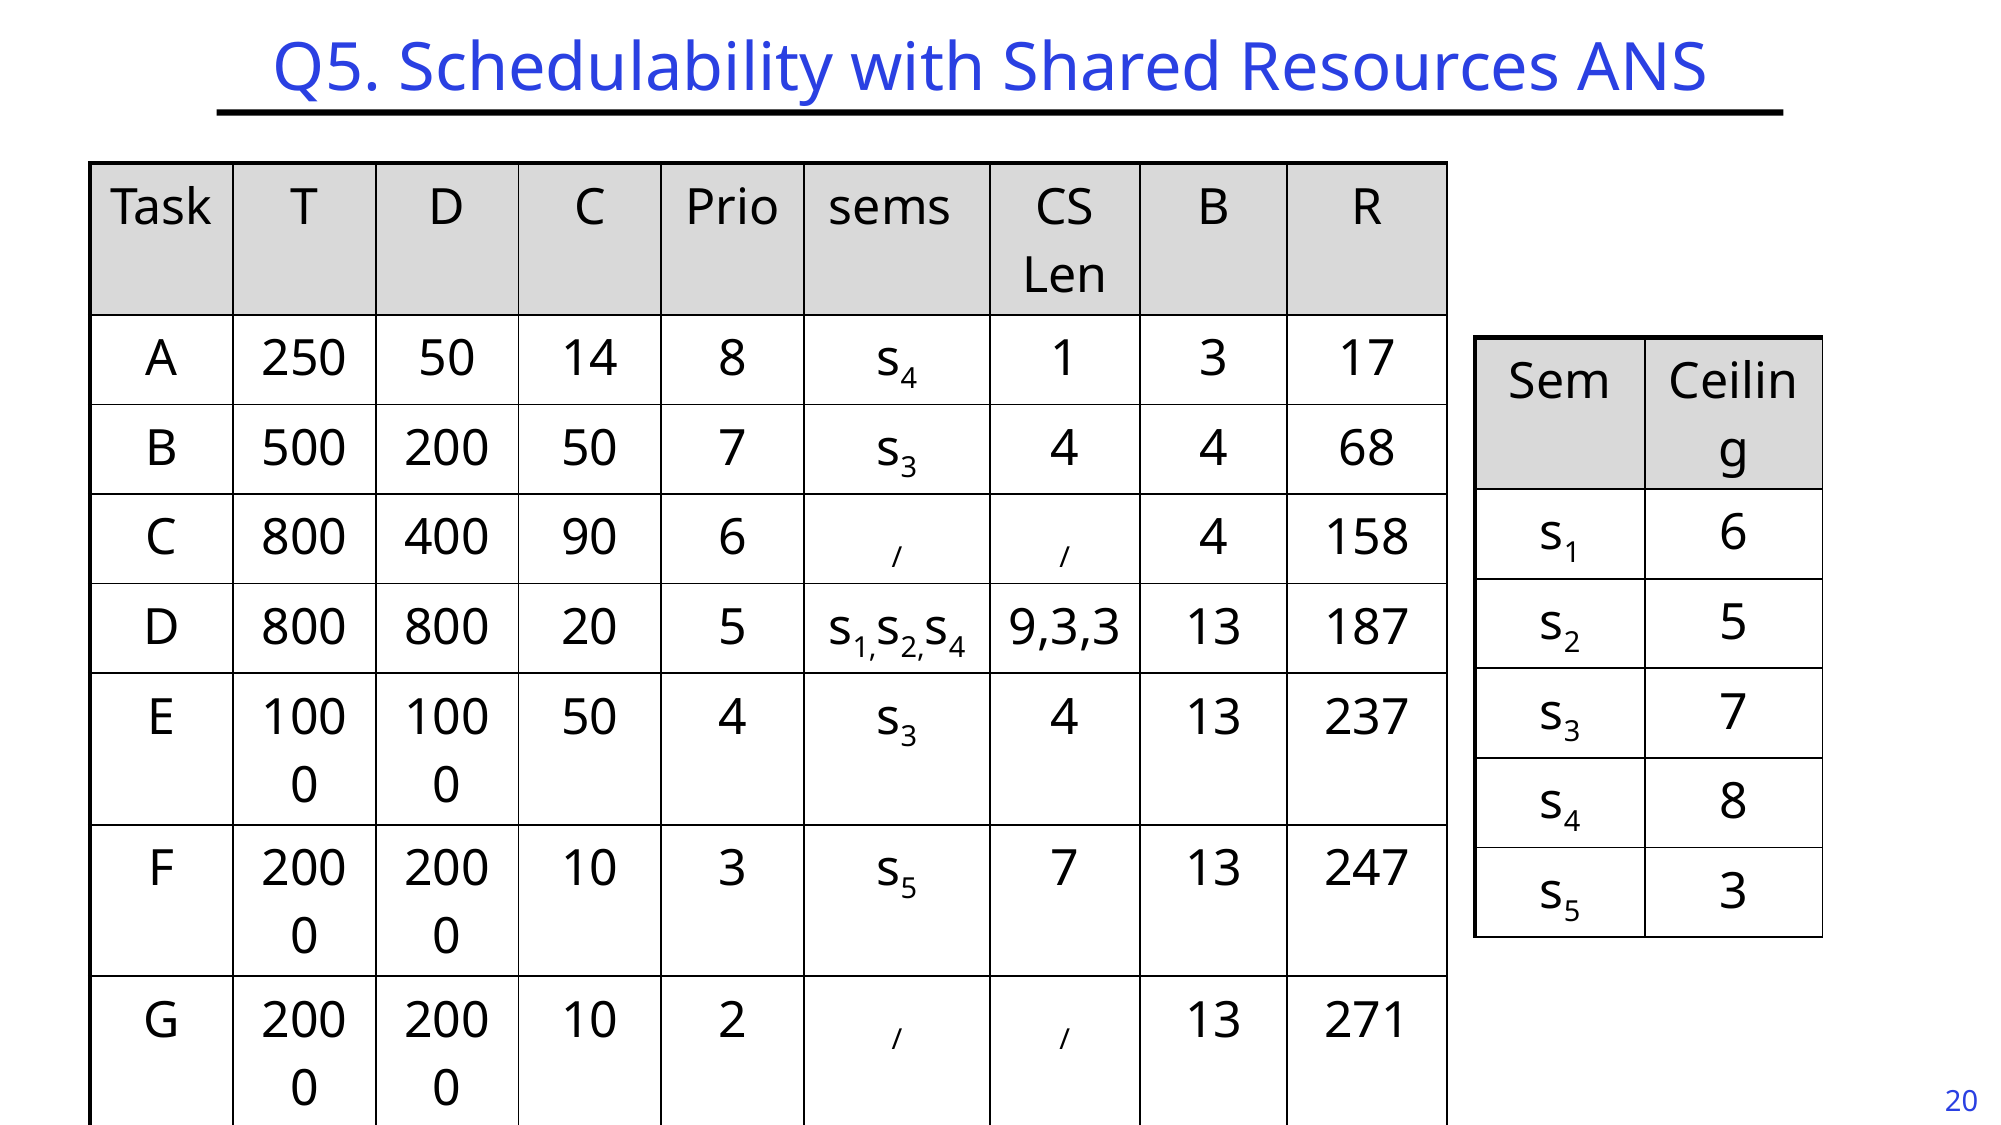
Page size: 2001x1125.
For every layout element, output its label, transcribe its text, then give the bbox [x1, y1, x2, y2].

table_cell 250 [234, 316, 375, 404]
table_cell 7 [662, 405, 803, 493]
table_cell s5 [1477, 848, 1644, 936]
table_cell 800 [377, 584, 518, 672]
table_cell 1000 [234, 674, 375, 824]
table_cell 237 [1288, 674, 1446, 824]
table_header CS Len [991, 165, 1139, 314]
table_cell 8 [1646, 759, 1822, 847]
table_cell 247 [1288, 826, 1446, 975]
table_cell 2 [662, 977, 803, 1125]
table_cell 6 [662, 495, 803, 583]
table_cell s3 [805, 405, 989, 493]
table_cell 50 [519, 405, 660, 493]
table_cell G [92, 977, 232, 1125]
table_cell 20 [519, 584, 660, 672]
table_cell 5 [662, 584, 803, 672]
table_header sems [805, 165, 989, 314]
table_cell s5 [805, 826, 989, 975]
table_cell C [92, 495, 232, 583]
table_header Prio [662, 165, 803, 314]
table_cell 4 [662, 674, 803, 824]
table_cell 4 [991, 674, 1139, 824]
table_header B [1141, 165, 1286, 314]
table_cell 800 [234, 495, 375, 583]
table_header C [519, 165, 660, 314]
table_cell 500 [234, 405, 375, 493]
table_cell s4 [805, 316, 989, 404]
table_cell 3 [1646, 848, 1822, 936]
table_cell 2000 [234, 977, 375, 1125]
table_cell / [805, 977, 989, 1125]
table_cell s1 [1477, 490, 1644, 578]
table_cell 13 [1141, 584, 1286, 672]
table_cell 5 [1646, 580, 1822, 667]
table_cell 2000 [377, 977, 518, 1125]
table_cell s1,s2,s4 [805, 584, 989, 672]
table_cell s2 [1477, 580, 1644, 667]
table_cell 14 [519, 316, 660, 404]
table_cell 1000 [377, 674, 518, 824]
table_cell 17 [1288, 316, 1446, 404]
table_cell 50 [519, 674, 660, 824]
table_cell / [991, 977, 1139, 1125]
table_cell 13 [1141, 977, 1286, 1125]
table_header Task [92, 165, 232, 314]
table_header Ceiling [1646, 340, 1822, 488]
table_cell B [92, 405, 232, 493]
table_cell 158 [1288, 495, 1446, 583]
table_cell 68 [1288, 405, 1446, 493]
table_cell 7 [1646, 669, 1822, 757]
table_cell 6 [1646, 490, 1822, 578]
table_cell 200 [377, 405, 518, 493]
table_cell 13 [1141, 674, 1286, 824]
table_cell 7 [991, 826, 1139, 975]
table_cell 10 [519, 826, 660, 975]
table_header R [1288, 165, 1446, 314]
table_cell 4 [991, 405, 1139, 493]
table_cell s4 [1477, 759, 1644, 847]
table_cell 400 [377, 495, 518, 583]
table_cell 2000 [234, 826, 375, 975]
table_cell A [92, 316, 232, 404]
table_cell E [92, 674, 232, 824]
table_cell / [991, 495, 1139, 583]
table_cell 271 [1288, 977, 1446, 1125]
title Q5. Schedulability with Shared Resources ANS [216, 24, 1784, 113]
table_cell / [805, 495, 989, 583]
table_cell 3 [662, 826, 803, 975]
table_cell 1 [991, 316, 1139, 404]
table_header D [377, 165, 518, 314]
table_cell 4 [1141, 495, 1286, 583]
table_cell 4 [1141, 405, 1286, 493]
table_cell 9,3,3 [991, 584, 1139, 672]
table_cell 3 [1141, 316, 1286, 404]
table_cell 800 [234, 584, 375, 672]
table_cell D [92, 584, 232, 672]
table_cell s3 [1477, 669, 1644, 757]
table_cell 2000 [377, 826, 518, 975]
table_cell F [92, 826, 232, 975]
table_header T [234, 165, 375, 314]
table_cell 90 [519, 495, 660, 583]
table_cell s3 [805, 674, 989, 824]
table_cell 50 [377, 316, 518, 404]
table_cell 13 [1141, 826, 1286, 975]
table_cell 10 [519, 977, 660, 1125]
table_cell 187 [1288, 584, 1446, 672]
table_cell 8 [662, 316, 803, 404]
table_header Sem [1477, 340, 1644, 488]
